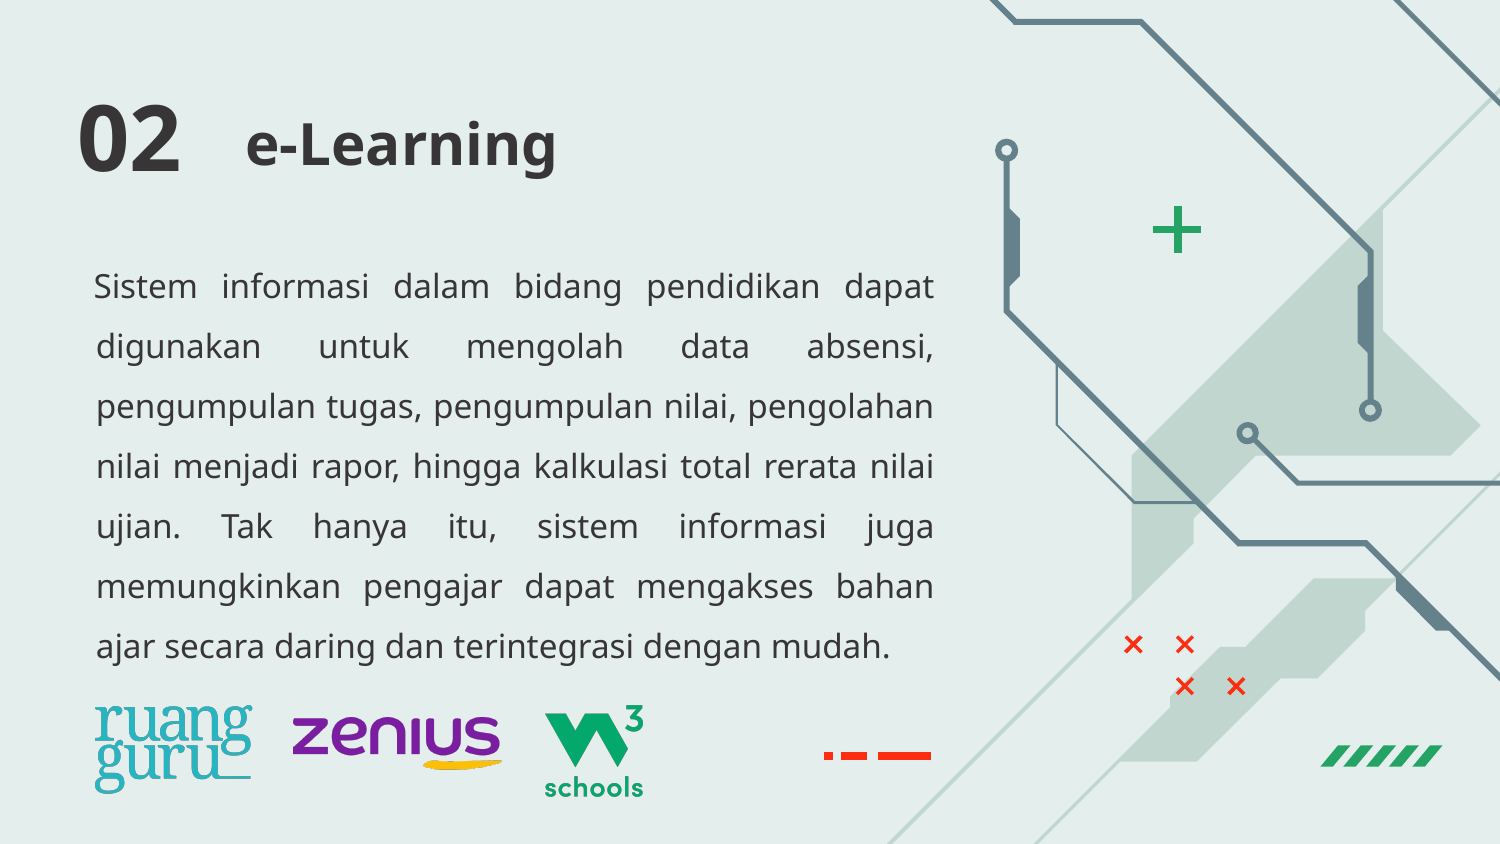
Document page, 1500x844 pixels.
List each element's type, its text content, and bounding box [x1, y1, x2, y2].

title e-Learning [230, 102, 1007, 181]
subtitle Sistem informasi dalam bidang pendidikan dapat digunakan untuk mengolah data absensi, pengumpulan tugas, pengumpulan nilai, pengolahan nilai menjadi rapor, hingga kalkulasi total rerata nilai ujian. Tak hanya itu, sistem informasi juga memungkinkan pengajar dapat mengakses bahan ajar secara daring dan terintegrasi dengan mudah. [5, 358, 951, 552]
picture [545, 705, 643, 797]
picture [293, 716, 503, 771]
picture [95, 705, 255, 795]
text_box 02 [5, 91, 254, 178]
